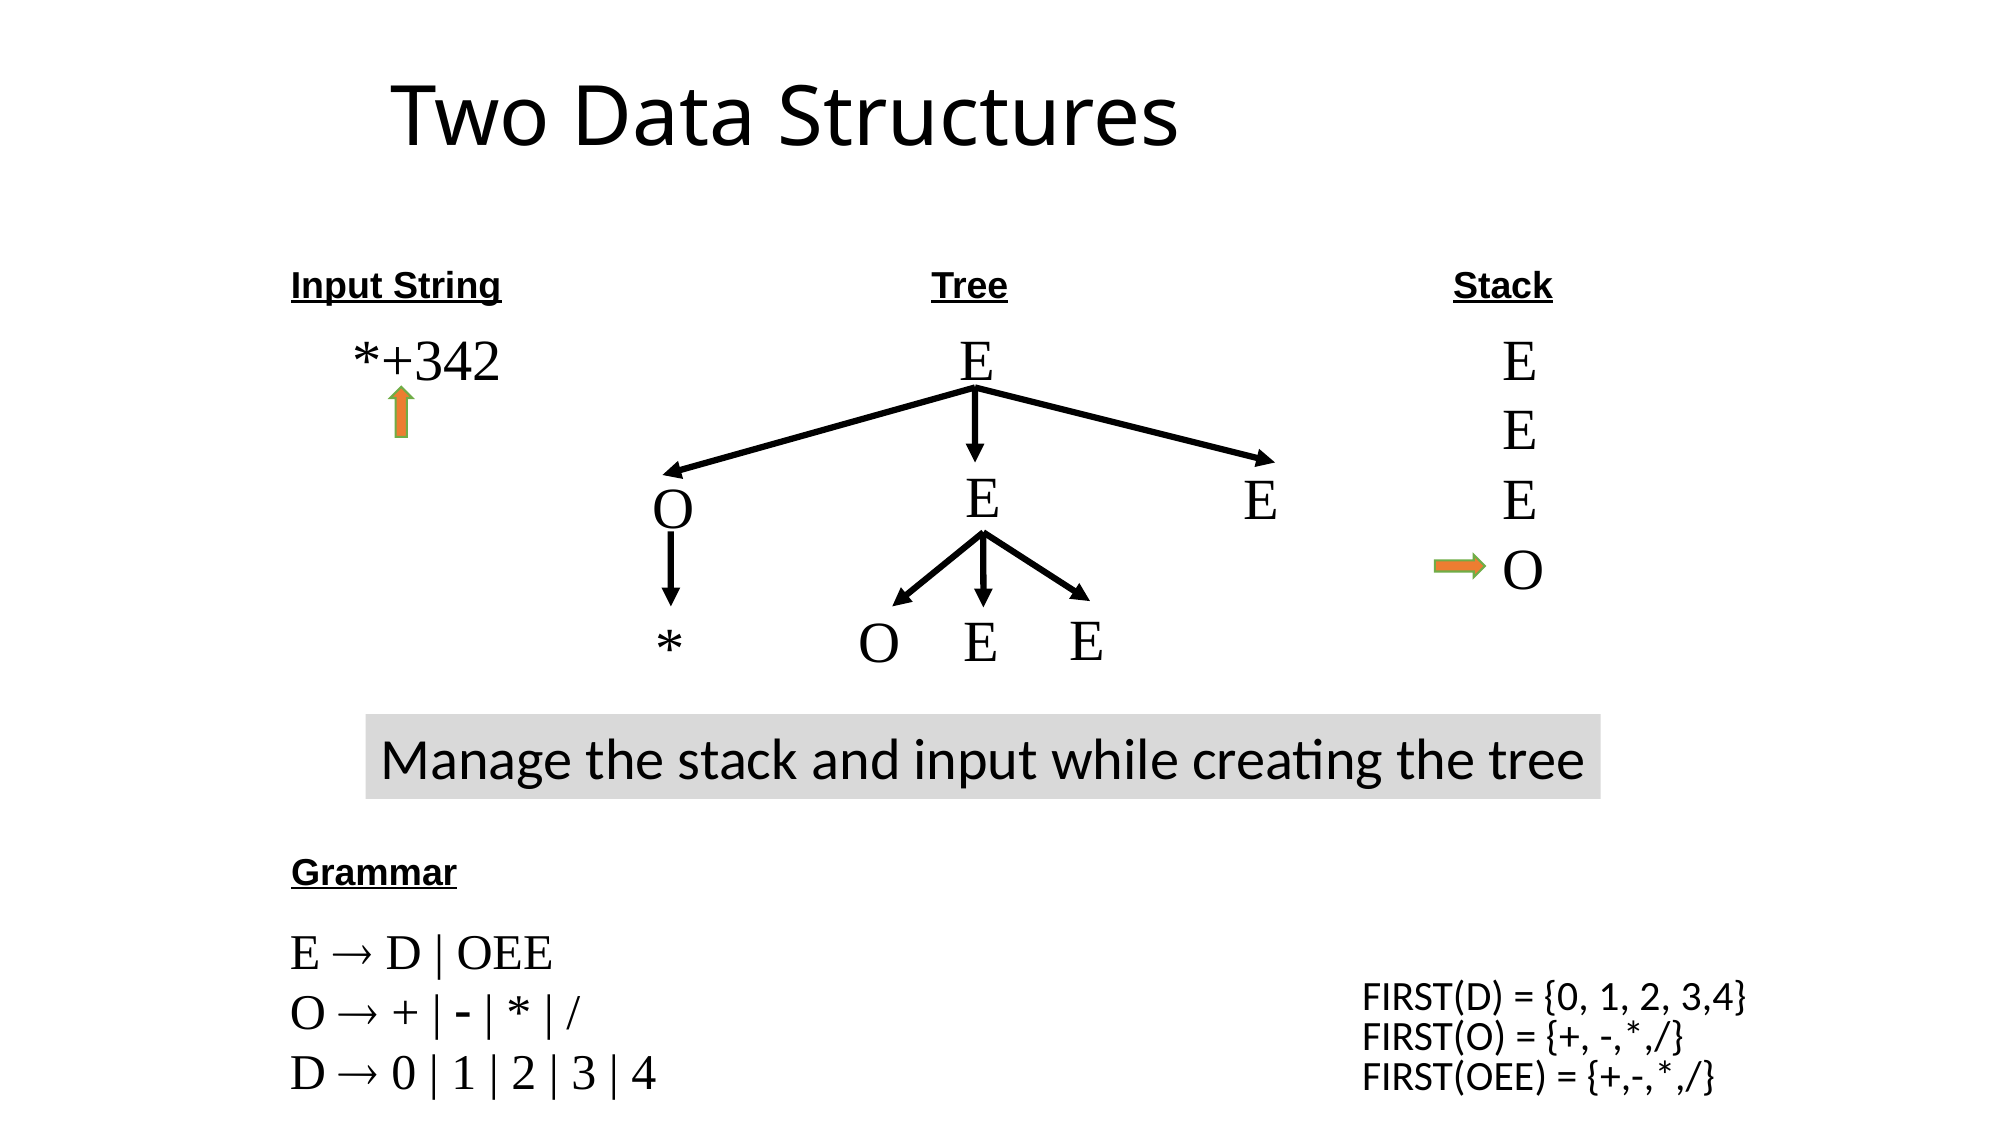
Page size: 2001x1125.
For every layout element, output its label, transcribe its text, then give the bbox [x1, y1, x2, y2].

text_box Tree [916, 253, 1024, 314]
text_box [664, 531, 678, 602]
text_box [1433, 552, 1487, 580]
text_box O [843, 596, 916, 682]
title Two Data Structures [375, 24, 1650, 213]
text_box E [976, 389, 1010, 399]
text_box * [640, 602, 700, 688]
text_box [387, 385, 415, 438]
text_box E [944, 389, 974, 399]
text_box E [949, 595, 1015, 681]
text_box Input String [276, 253, 517, 314]
text_box E E E O [1487, 314, 1560, 679]
text_box Stack [1438, 253, 1568, 314]
text_box O [638, 462, 710, 548]
text_box E [1054, 594, 1120, 679]
text_box [983, 532, 1086, 594]
text_box E [944, 314, 1010, 395]
text_box Manage the stack and input while creating the tree [365, 714, 1601, 799]
text_box E [1228, 454, 1295, 539]
text_box Grammar [276, 840, 473, 901]
text_box E  D | OEE O  + |  | * | / D  0 | 1 | 2 | 3 | 4 [274, 911, 713, 1107]
text_box E [950, 451, 1016, 537]
text_box FIRST(D) = {0, 1, 2, 3,4} FIRST(O) = {+, -,*,/} FIRST(OEE) = {+,-,*,/} [1272, 971, 1763, 1107]
text_box *+342 [337, 314, 517, 400]
